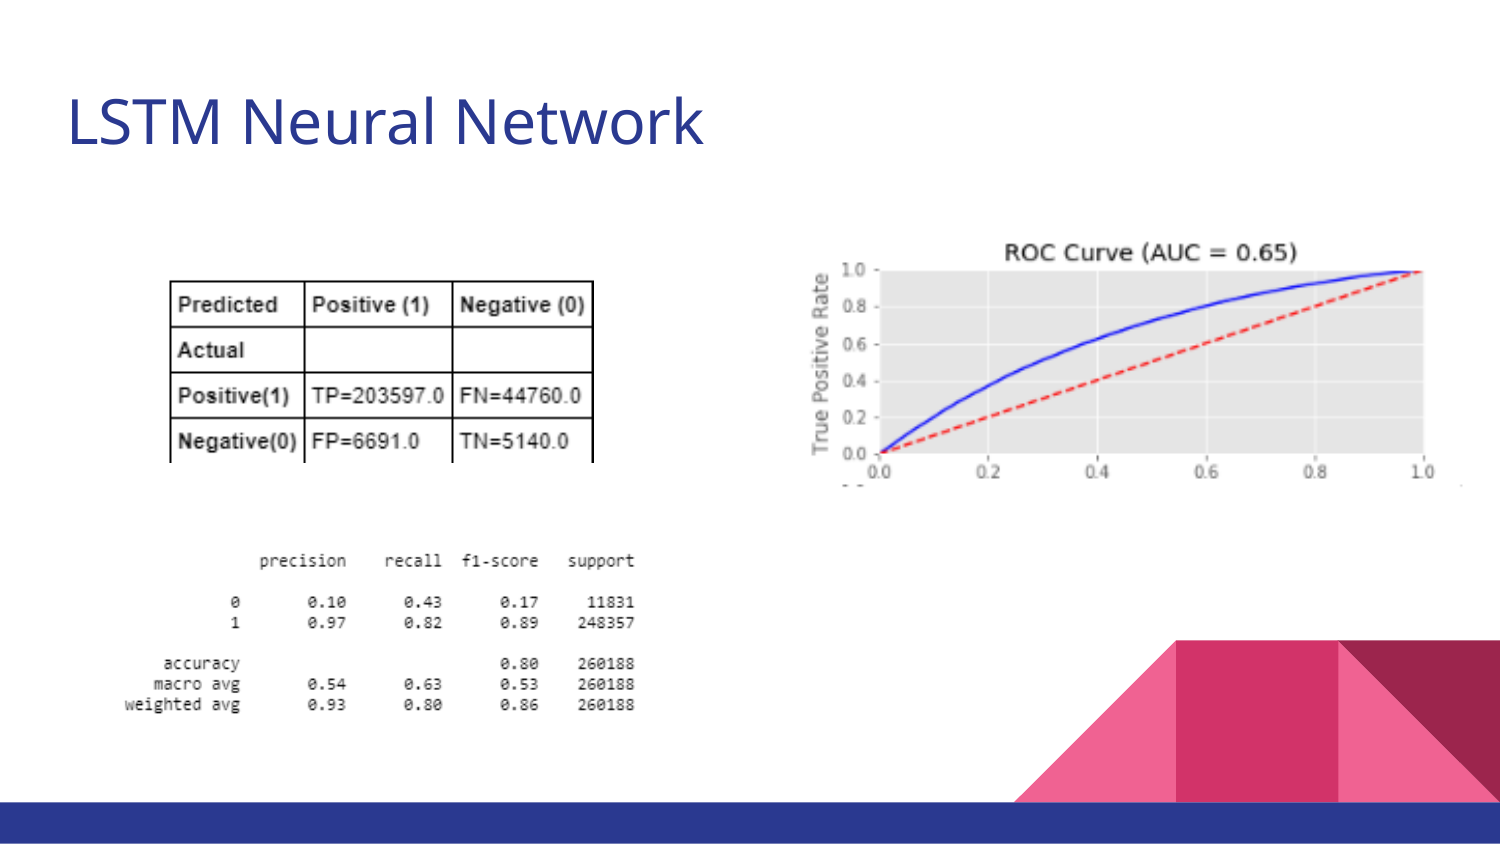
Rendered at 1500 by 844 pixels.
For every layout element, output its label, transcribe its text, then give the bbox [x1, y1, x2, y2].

picture [168, 277, 594, 463]
picture [101, 548, 661, 723]
picture [779, 230, 1500, 510]
title LSTM Neural Network [51, 67, 1449, 167]
